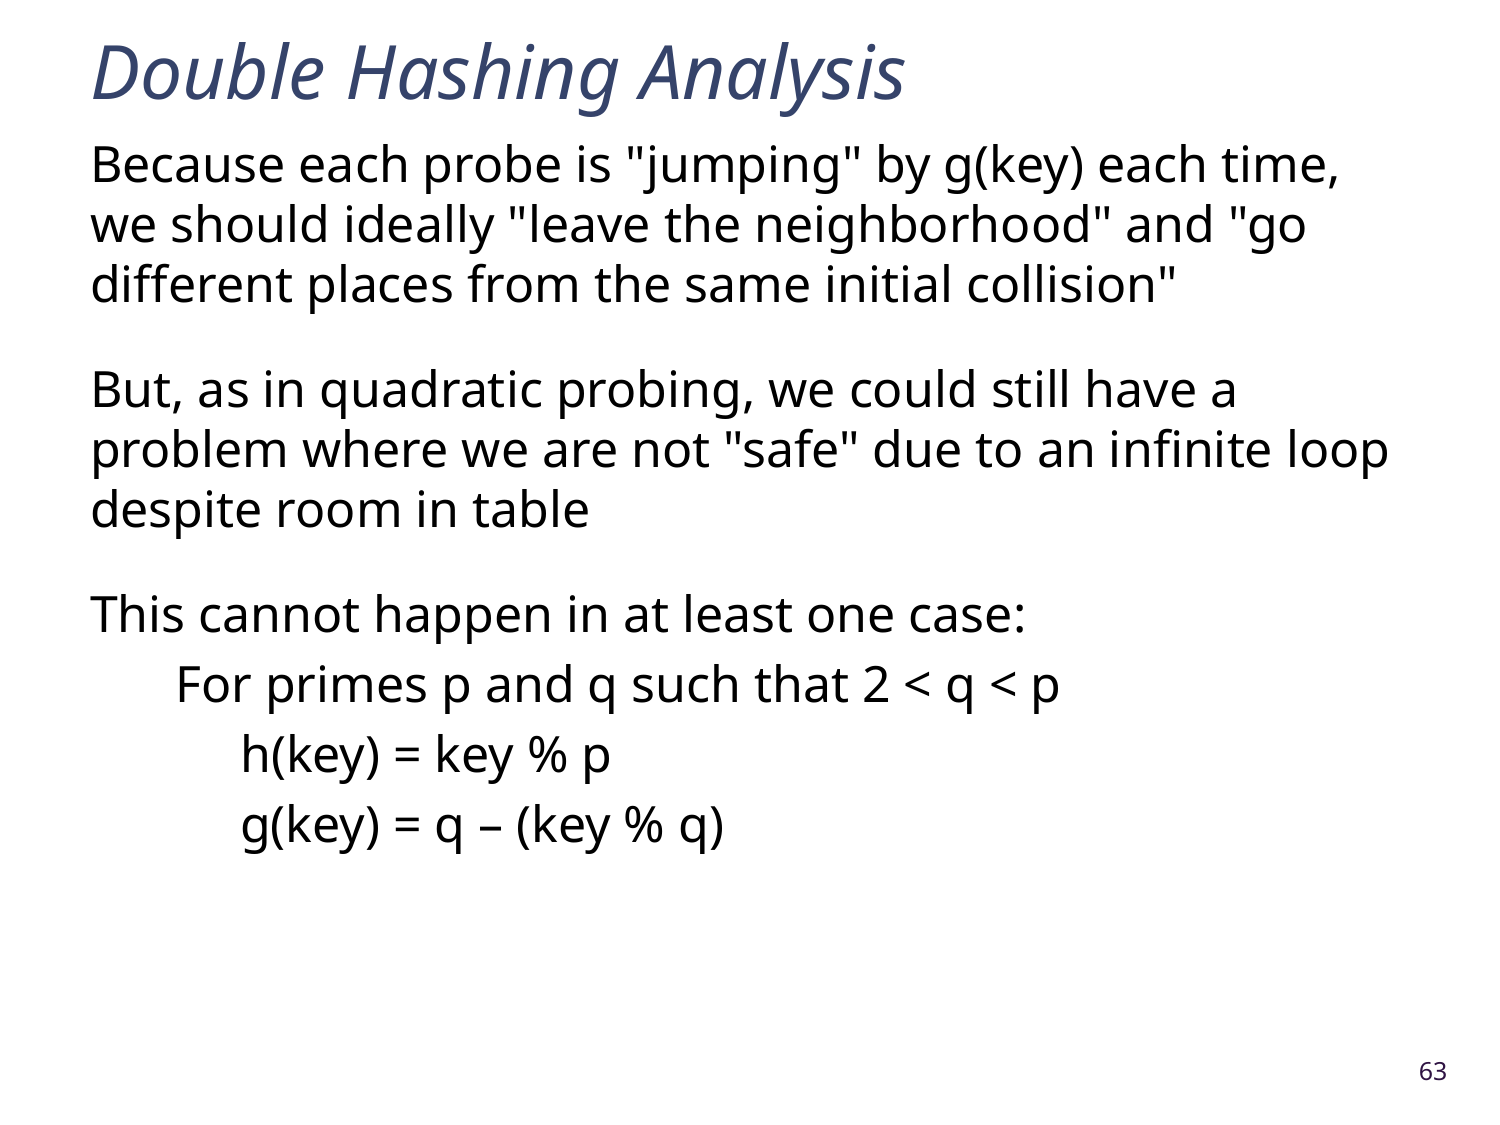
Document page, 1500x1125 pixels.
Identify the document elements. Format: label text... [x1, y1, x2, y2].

slide_number 63 [1333, 1042, 1463, 1103]
list Because each probe is "jumping" by g(key) each time, we should ideally "leave the neighborhood" and "go different places from the same initial collision" But, as in quadratic probing, we could still have a problem where we are not "safe" due to an infinite loop despite room in table This cannot happen in at least one case: For primes p and q such that 2 < q < p h(key) = key % p g(key) = q – (key % q) [75, 125, 1463, 1025]
title Double Hashing Analysis [75, 24, 1463, 105]
